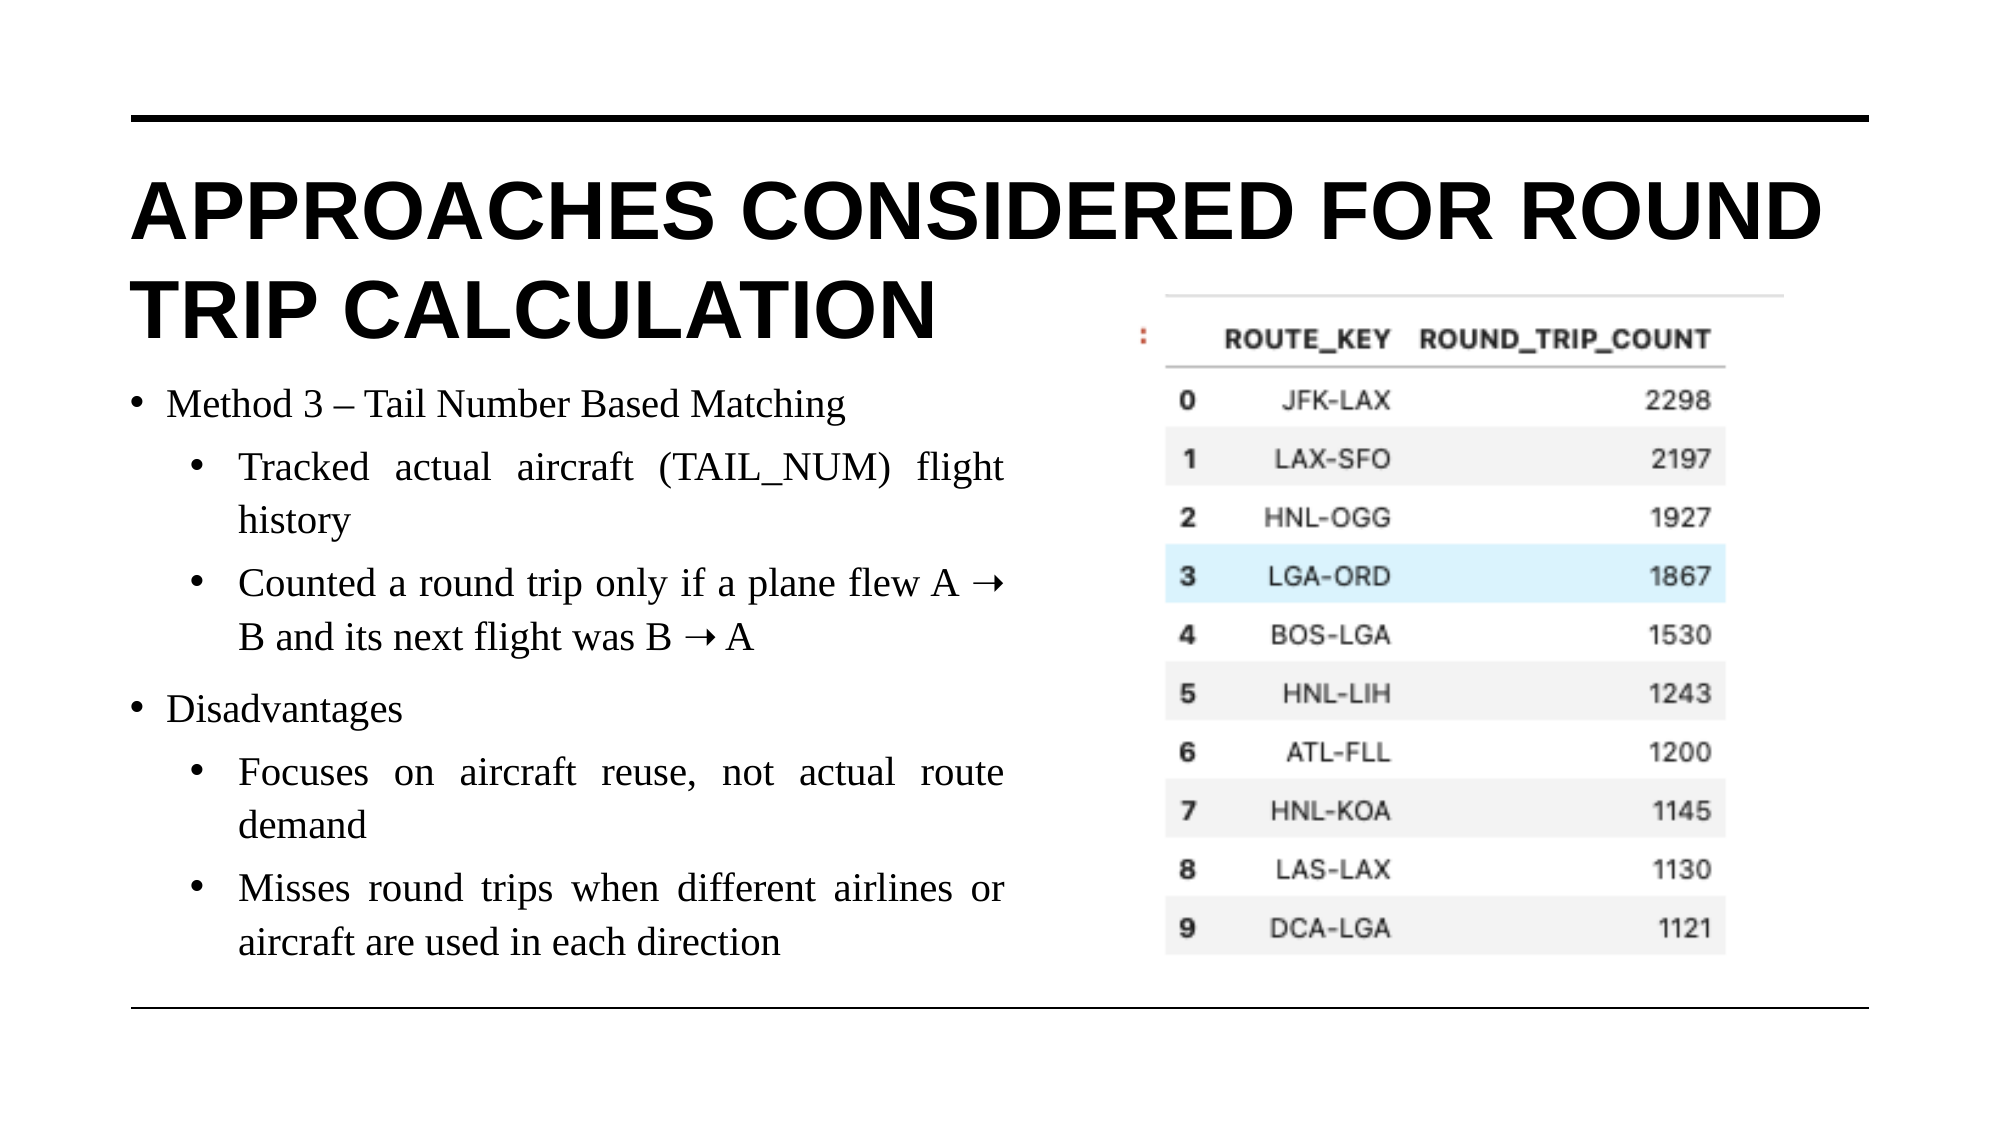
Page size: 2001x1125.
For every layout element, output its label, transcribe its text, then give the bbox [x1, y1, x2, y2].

title Approaches Considered for Round Trip Calculation [114, 149, 1869, 365]
picture [1137, 293, 1784, 984]
list Method 3 – Tail Number Based Matching Tracked actual aircraft (TAIL_NUM) flight history Counted a round trip only if a plane flew A ➝ B and its next flight was B ➝ A Disadvantages Focuses on aircraft reuse, not actual route demand Misses round trips when different airlines or aircraft are used in each direction [114, 364, 1021, 978]
